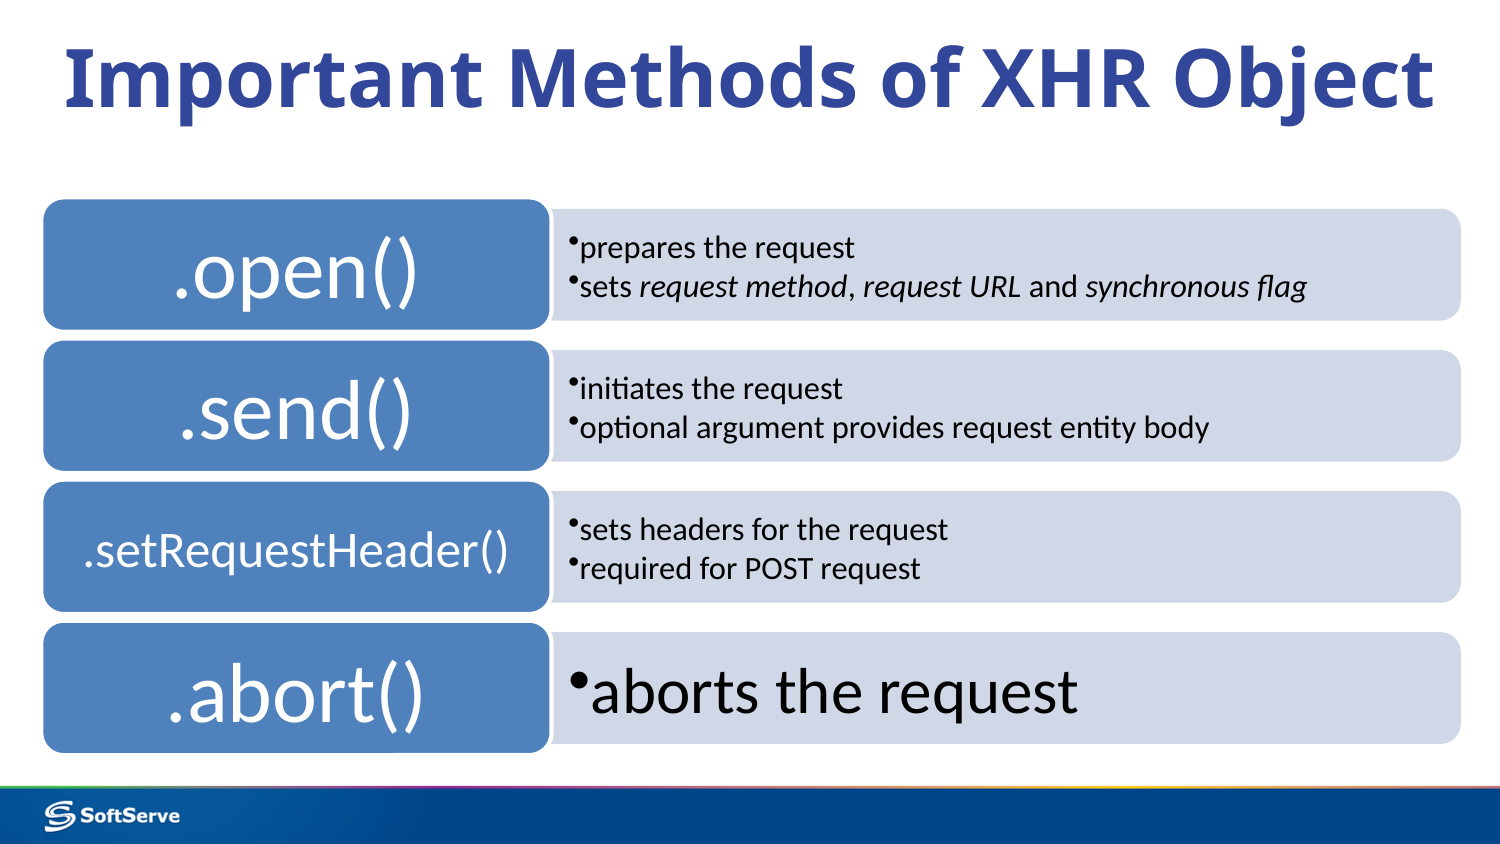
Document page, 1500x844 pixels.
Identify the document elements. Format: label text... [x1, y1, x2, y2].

picture [0, 0, 1500, 844]
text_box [41, 197, 1459, 756]
title Important Methods of XHR Object [17, 18, 1483, 132]
